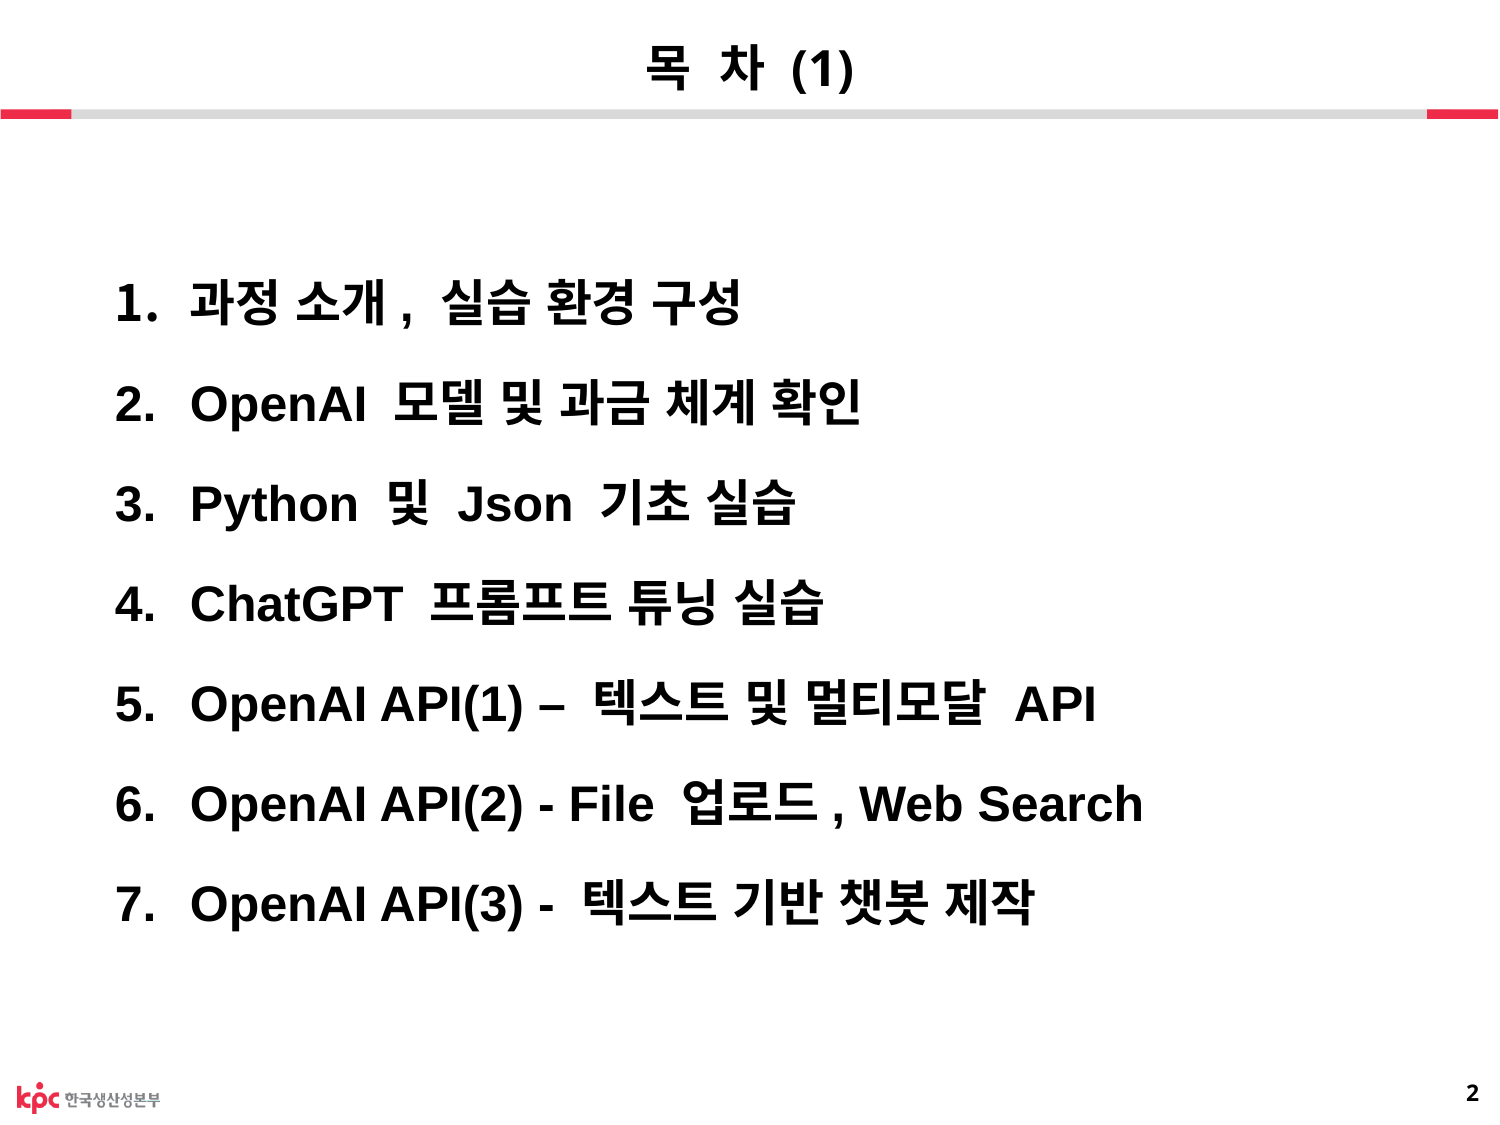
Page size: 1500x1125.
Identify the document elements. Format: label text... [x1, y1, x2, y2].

picture [17, 1082, 160, 1114]
text_box 과정 소개, 실습 환경 구성 OpenAI 모델 및 과금 체계 확인 Python 및 Json 기초 실습 ChatGPT 프롬프트 튜닝 실습 OpenAI API(1) – 텍스트 및 멀티모달 API OpenAI API(2) - File 업로드, Web Search OpenAI API(3) - 텍스트 기반 챗봇 제작 [100, 207, 1400, 964]
title 목 차 (1) [64, 19, 1436, 114]
